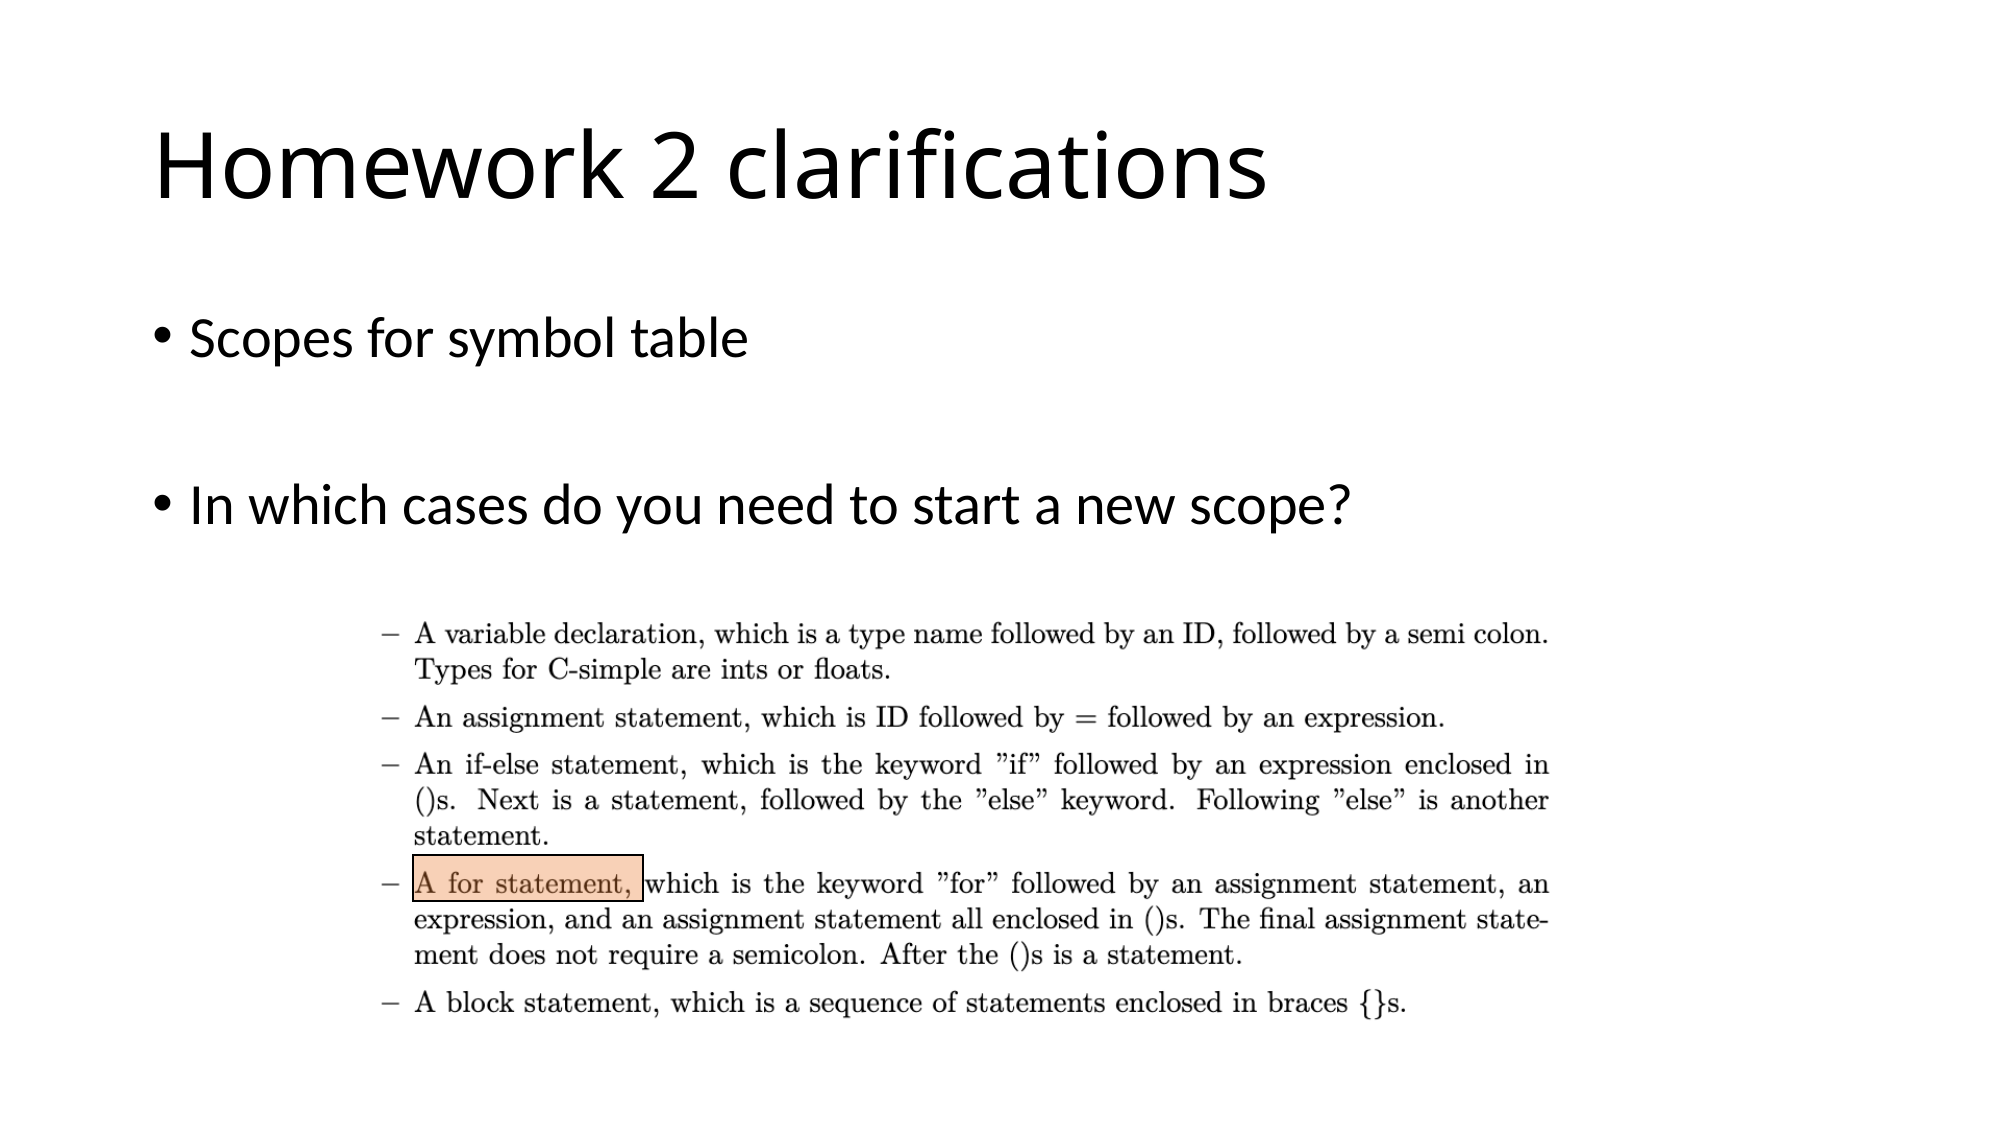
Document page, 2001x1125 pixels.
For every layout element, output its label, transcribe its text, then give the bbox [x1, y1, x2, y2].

title Homework 2 clarifications [137, 59, 1863, 278]
picture [315, 570, 1632, 1036]
list Scopes for symbol table In which cases do you need to start a new scope? [137, 299, 1863, 1014]
